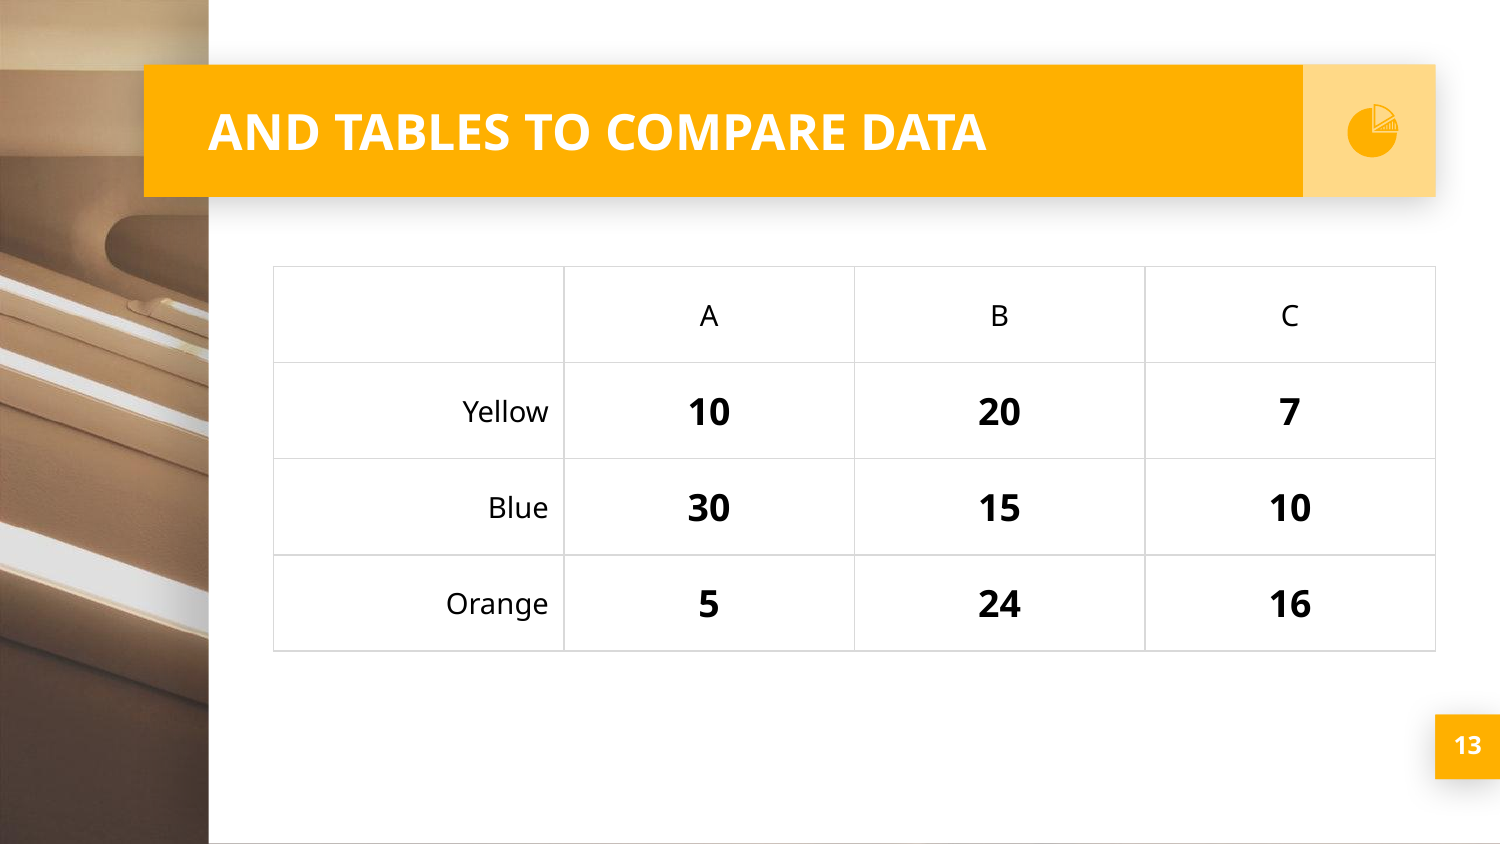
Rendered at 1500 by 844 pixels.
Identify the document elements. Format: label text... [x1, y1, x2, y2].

table_cell 30 [565, 459, 854, 554]
table_cell 10 [1146, 459, 1435, 554]
table_header A [565, 267, 854, 362]
table_header [274, 267, 563, 362]
table_cell 7 [1146, 363, 1435, 458]
title AND TABLES TO COMPARE DATA [193, 64, 1300, 197]
table_cell 5 [565, 556, 854, 650]
slide_number ‹#› [1435, 714, 1500, 780]
table_header B [855, 267, 1144, 362]
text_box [1347, 103, 1399, 158]
table_cell 15 [855, 459, 1144, 554]
table_cell 10 [565, 363, 854, 458]
table_cell 24 [855, 556, 1144, 650]
table_cell 16 [1146, 556, 1435, 650]
table_header C [1146, 267, 1435, 362]
picture [0, 0, 208, 844]
table_cell Blue [274, 459, 563, 554]
table_cell 20 [855, 363, 1144, 458]
table_cell Orange [274, 556, 563, 650]
table_cell Yellow [274, 363, 563, 458]
